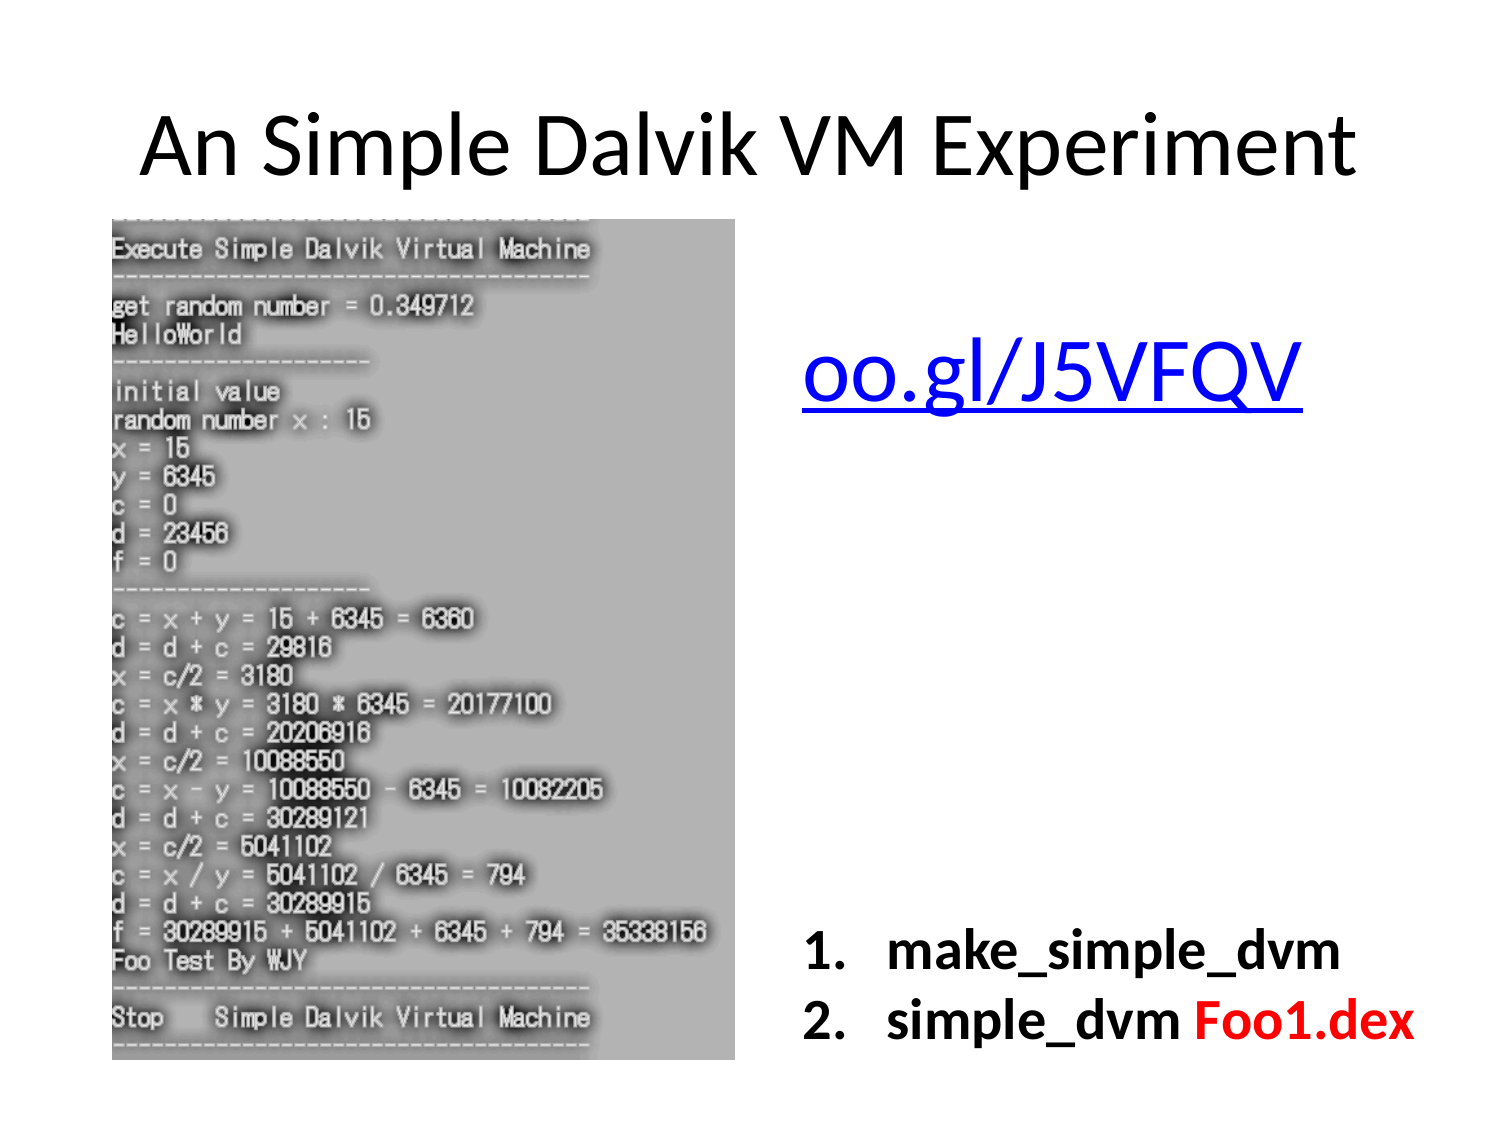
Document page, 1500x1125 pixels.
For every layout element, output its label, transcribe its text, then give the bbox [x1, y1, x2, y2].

text_box make_simple_dvm simple_dvm Foo1.dex [787, 903, 1479, 1059]
text_box oo.gl/J5VFQV [787, 302, 1329, 428]
title An Simple Dalvik VM Experiment [75, 45, 1425, 233]
picture [111, 219, 736, 1061]
